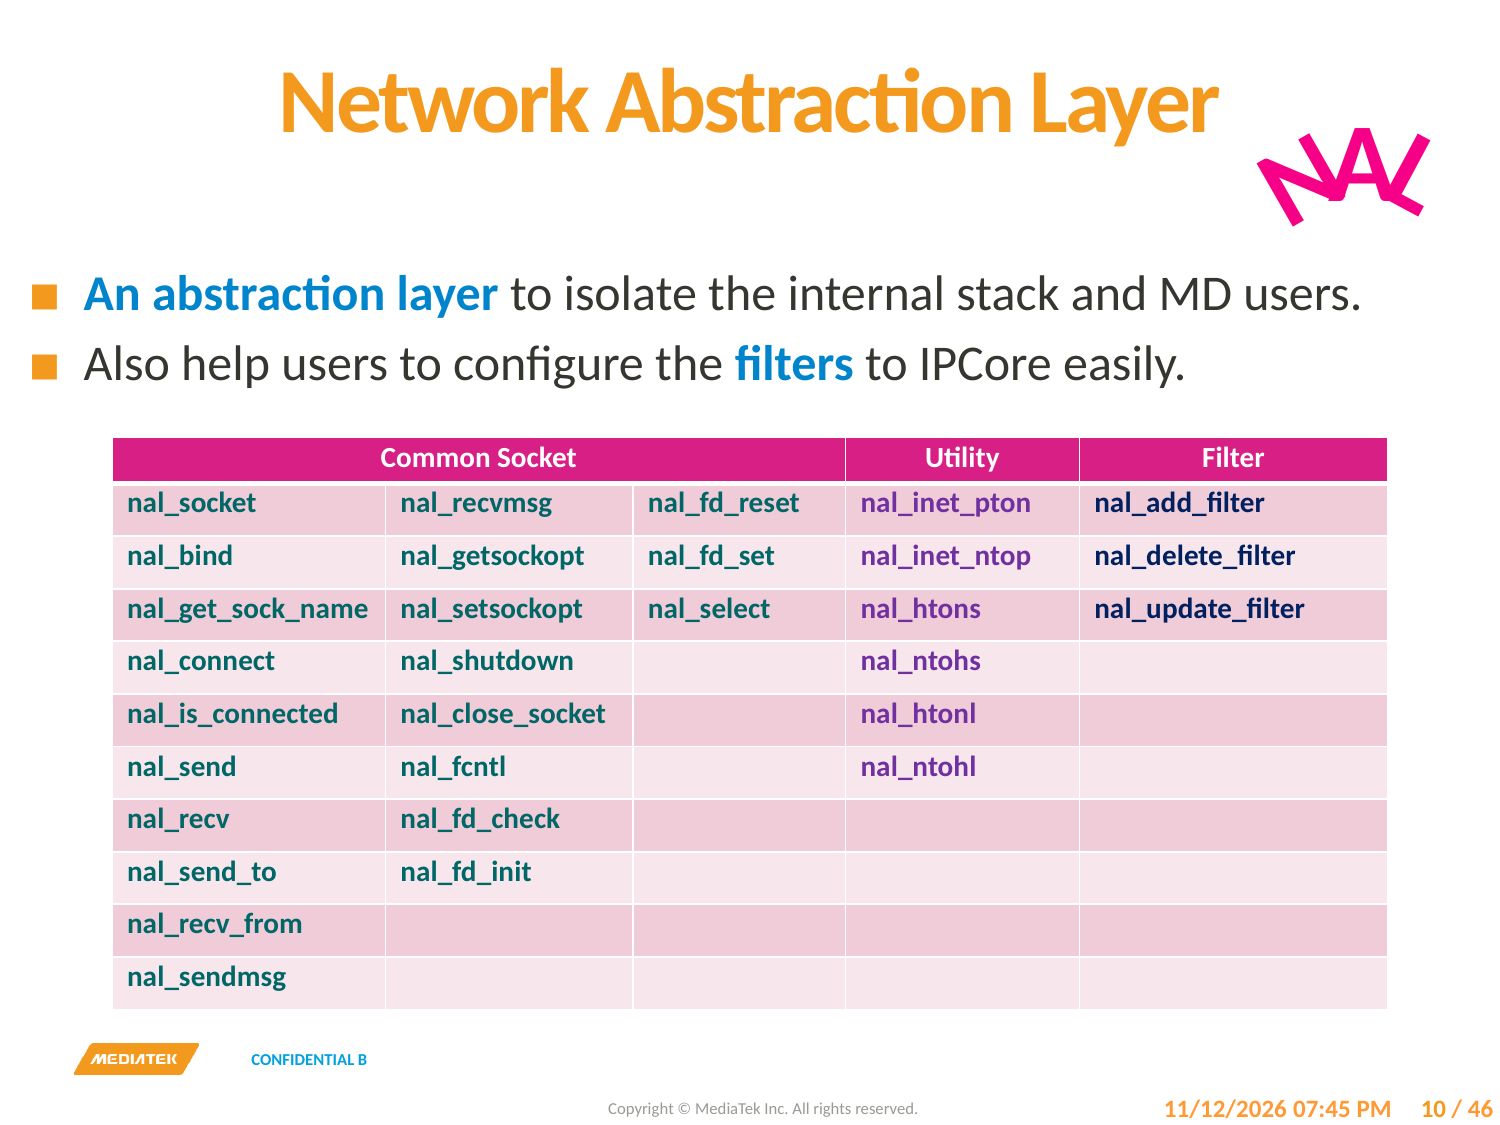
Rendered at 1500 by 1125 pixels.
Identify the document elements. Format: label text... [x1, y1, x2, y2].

table_cell nal_socket [113, 486, 385, 535]
table_cell nal_sendmsg [113, 958, 385, 1009]
table_cell nal_htons [846, 590, 1079, 640]
table_cell nal_get_sock_name [113, 590, 385, 640]
table_cell nal_getsockopt [386, 537, 632, 588]
table_cell nal_fd_init [386, 853, 632, 903]
table_cell nal_setsockopt [386, 590, 632, 640]
table_cell [634, 747, 845, 798]
table_cell [846, 905, 1079, 956]
table_cell nal_recvmsg [386, 486, 632, 535]
table_cell [386, 958, 632, 1009]
table_cell nal_ntohs [846, 642, 1079, 693]
slide_number 10 [1287, 1077, 1462, 1125]
table_cell [1080, 747, 1387, 798]
table_cell [634, 800, 845, 851]
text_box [1245, 80, 1460, 250]
table_cell [634, 695, 845, 746]
table_cell nal_htonl [846, 695, 1079, 746]
table_header Filter [1080, 438, 1387, 481]
table_cell nal_is_connected [113, 695, 385, 746]
table_cell nal_close_socket [386, 695, 632, 746]
footer / 46 [1462, 1077, 1500, 1125]
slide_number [1148, 1077, 1287, 1125]
table_cell [634, 853, 845, 903]
list An abstraction layer to isolate the internal stack and MD users. Also help users to configure the filters to IPCore easily. [12, 253, 1500, 413]
picture [73, 1043, 199, 1075]
table_cell nal_fd_reset [634, 486, 845, 535]
table_cell [1080, 853, 1387, 903]
table_cell nal_inet_ntop [846, 537, 1079, 588]
table_cell nal_ntohl [846, 747, 1079, 798]
table_header Common Socket [113, 438, 845, 481]
table_cell nal_bind [113, 537, 385, 588]
table_cell nal_add_filter [1080, 486, 1387, 535]
table_cell [634, 642, 845, 693]
table_cell [386, 905, 632, 956]
table_cell nal_shutdown [386, 642, 632, 693]
table_cell nal_connect [113, 642, 385, 693]
table_cell nal_fcntl [386, 747, 632, 798]
table_cell [634, 905, 845, 956]
table_cell nal_update_filter [1080, 590, 1387, 640]
table_header Utility [846, 438, 1079, 481]
table_cell nal_delete_filter [1080, 537, 1387, 588]
title Network Abstraction Layer [75, 62, 1425, 188]
table_cell nal_inet_pton [846, 486, 1079, 535]
table_cell [1080, 800, 1387, 851]
table_cell [846, 853, 1079, 903]
table_cell nal_select [634, 590, 845, 640]
table_cell nal_fd_check [386, 800, 632, 851]
table_cell [634, 958, 845, 1009]
table_cell [1080, 958, 1387, 1009]
table_cell nal_send [113, 747, 385, 798]
table_cell [846, 800, 1079, 851]
table_cell [846, 958, 1079, 1009]
table_cell [1080, 905, 1387, 956]
table_cell nal_send_to [113, 853, 385, 903]
table_cell nal_recv [113, 800, 385, 851]
table_cell [1080, 695, 1387, 746]
table_cell [1080, 642, 1387, 693]
table_cell nal_fd_set [634, 537, 845, 588]
table_cell nal_recv_from [113, 905, 385, 956]
